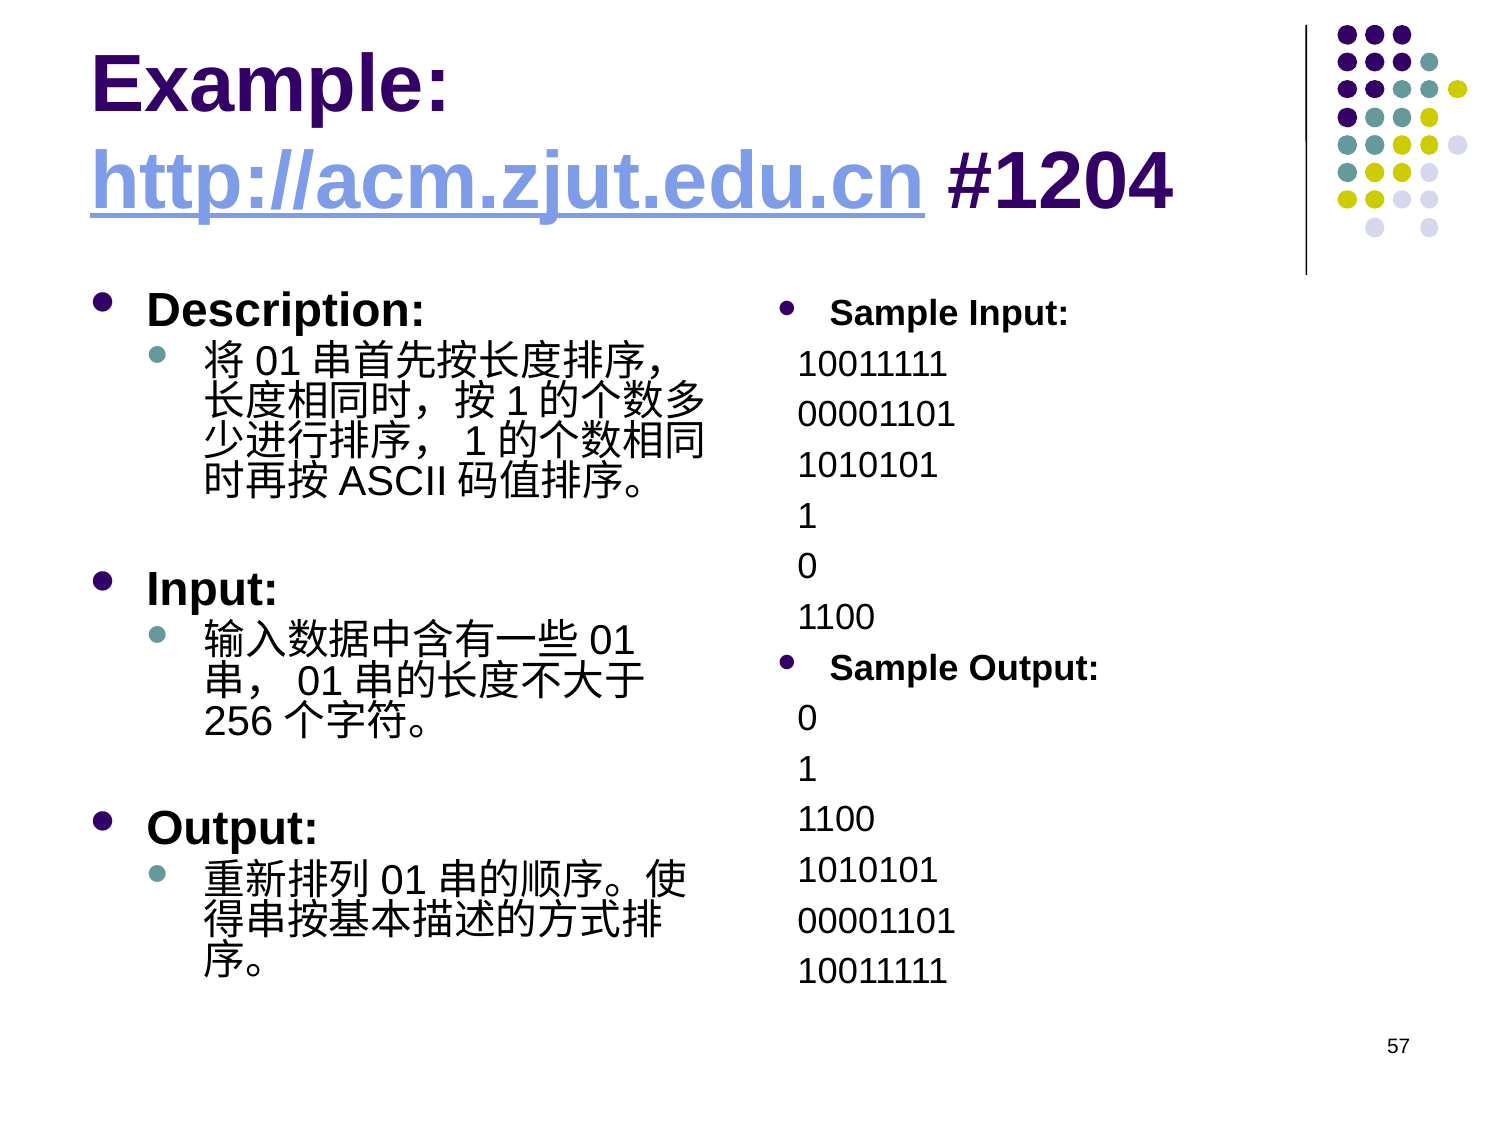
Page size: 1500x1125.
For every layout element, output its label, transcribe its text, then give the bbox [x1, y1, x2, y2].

title Example: http://acm.zjut.edu.cn #1204 [75, 20, 1313, 233]
list Sample Input: 10011111 00001101 1010101 1 0 1100 Sample Output: 0 1 1100 1010101 00001101 10011111 [762, 282, 1425, 1006]
slide_number 57 [1074, 1024, 1426, 1101]
list Description: 将01串首先按长度排序，长度相同时，按1的个数多少进行排序，1的个数相同时再按ASCII码值排序。 Input: 输入数据中含有一些01串，01串的长度不大于256个字符。 Output: 重新排列01串的顺序。使得串按基本描述的方式排序。 [75, 282, 738, 1006]
